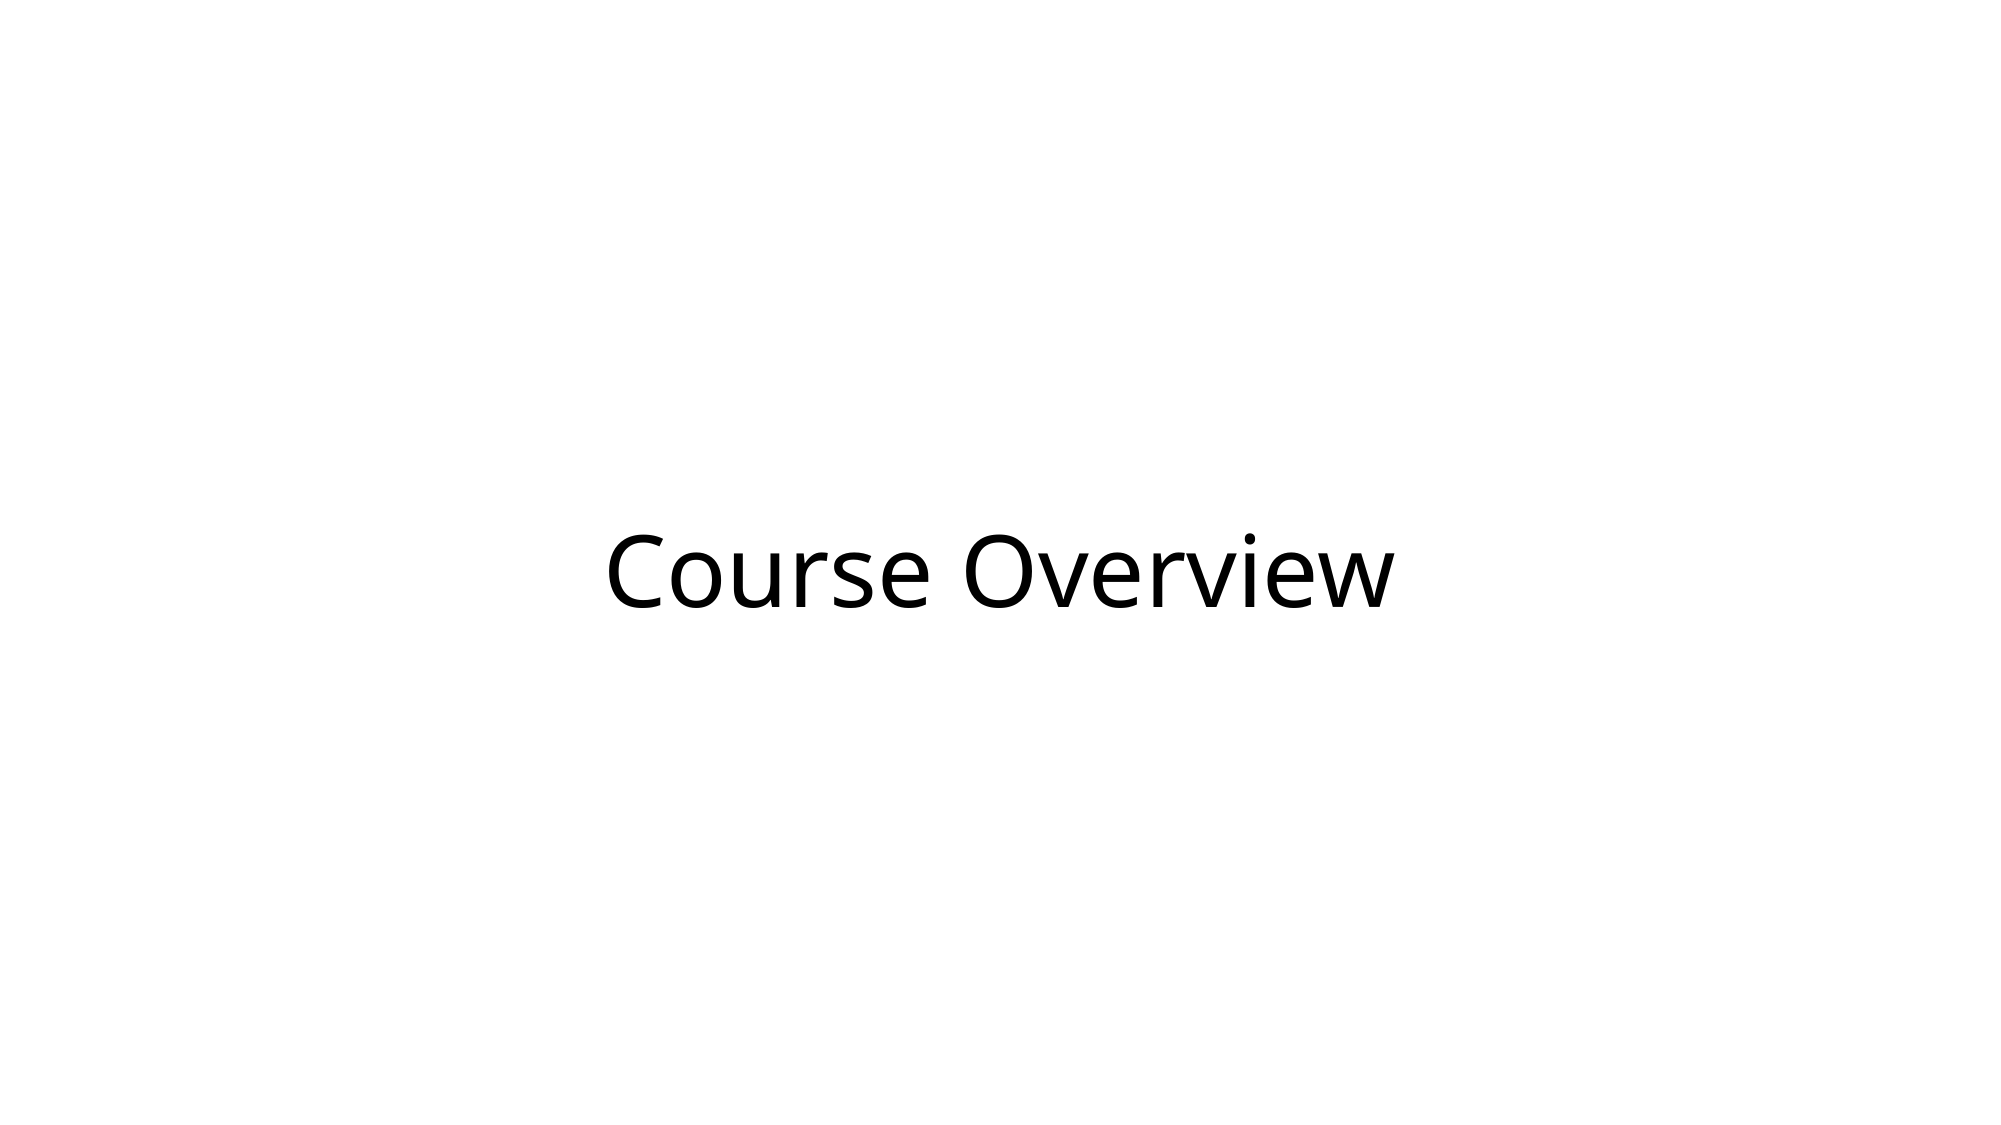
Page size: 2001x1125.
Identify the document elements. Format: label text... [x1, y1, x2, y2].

title Course Overview [137, 466, 1863, 684]
